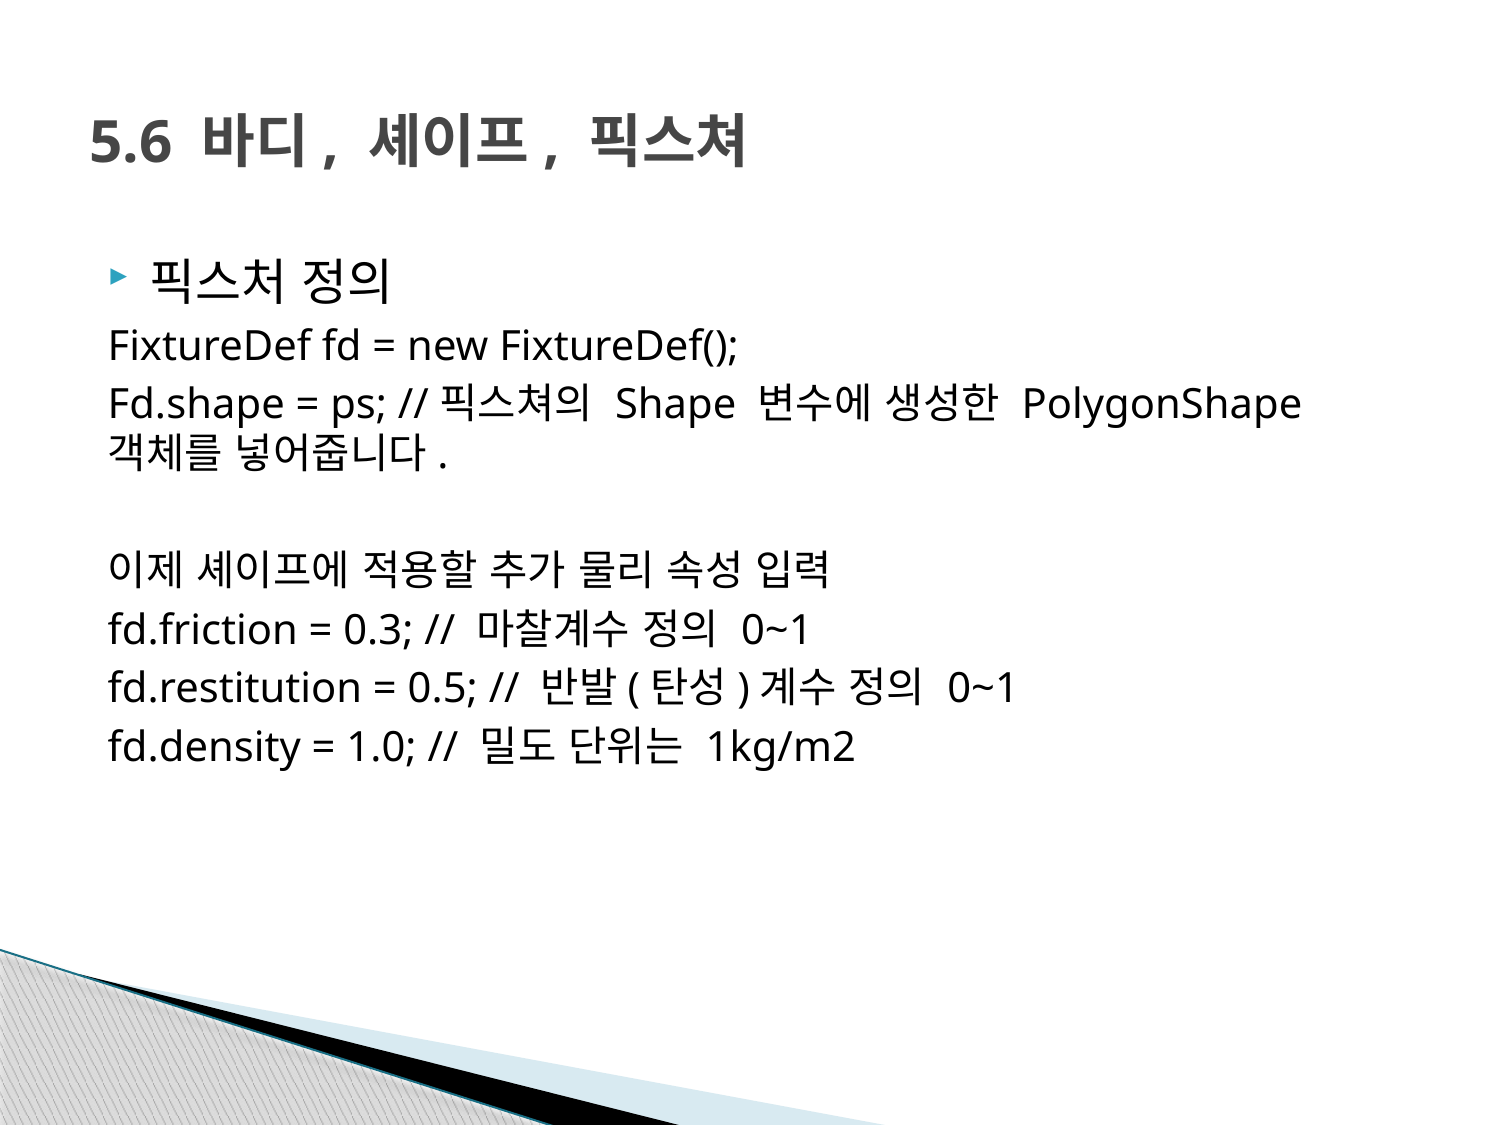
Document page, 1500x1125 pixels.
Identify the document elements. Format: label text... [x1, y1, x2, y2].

list 픽스처 정의 FixtureDef fd = new FixtureDef(); Fd.shape = ps; //픽스쳐의 Shape 변수에 생성한 PolygonShape 객체를 넣어줍니다. 이제 셰이프에 적용할 추가 물리 속성 입력 fd.friction = 0.3; // 마찰계수 정의 0~1 fd.restitution = 0.5; // 반발(탄성)계수 정의 0~1 fd.density = 1.0; // 밀도 단위는 1kg/m2 [75, 243, 1425, 986]
title 5.6 바디, 셰이프, 픽스쳐 [75, 45, 1425, 233]
